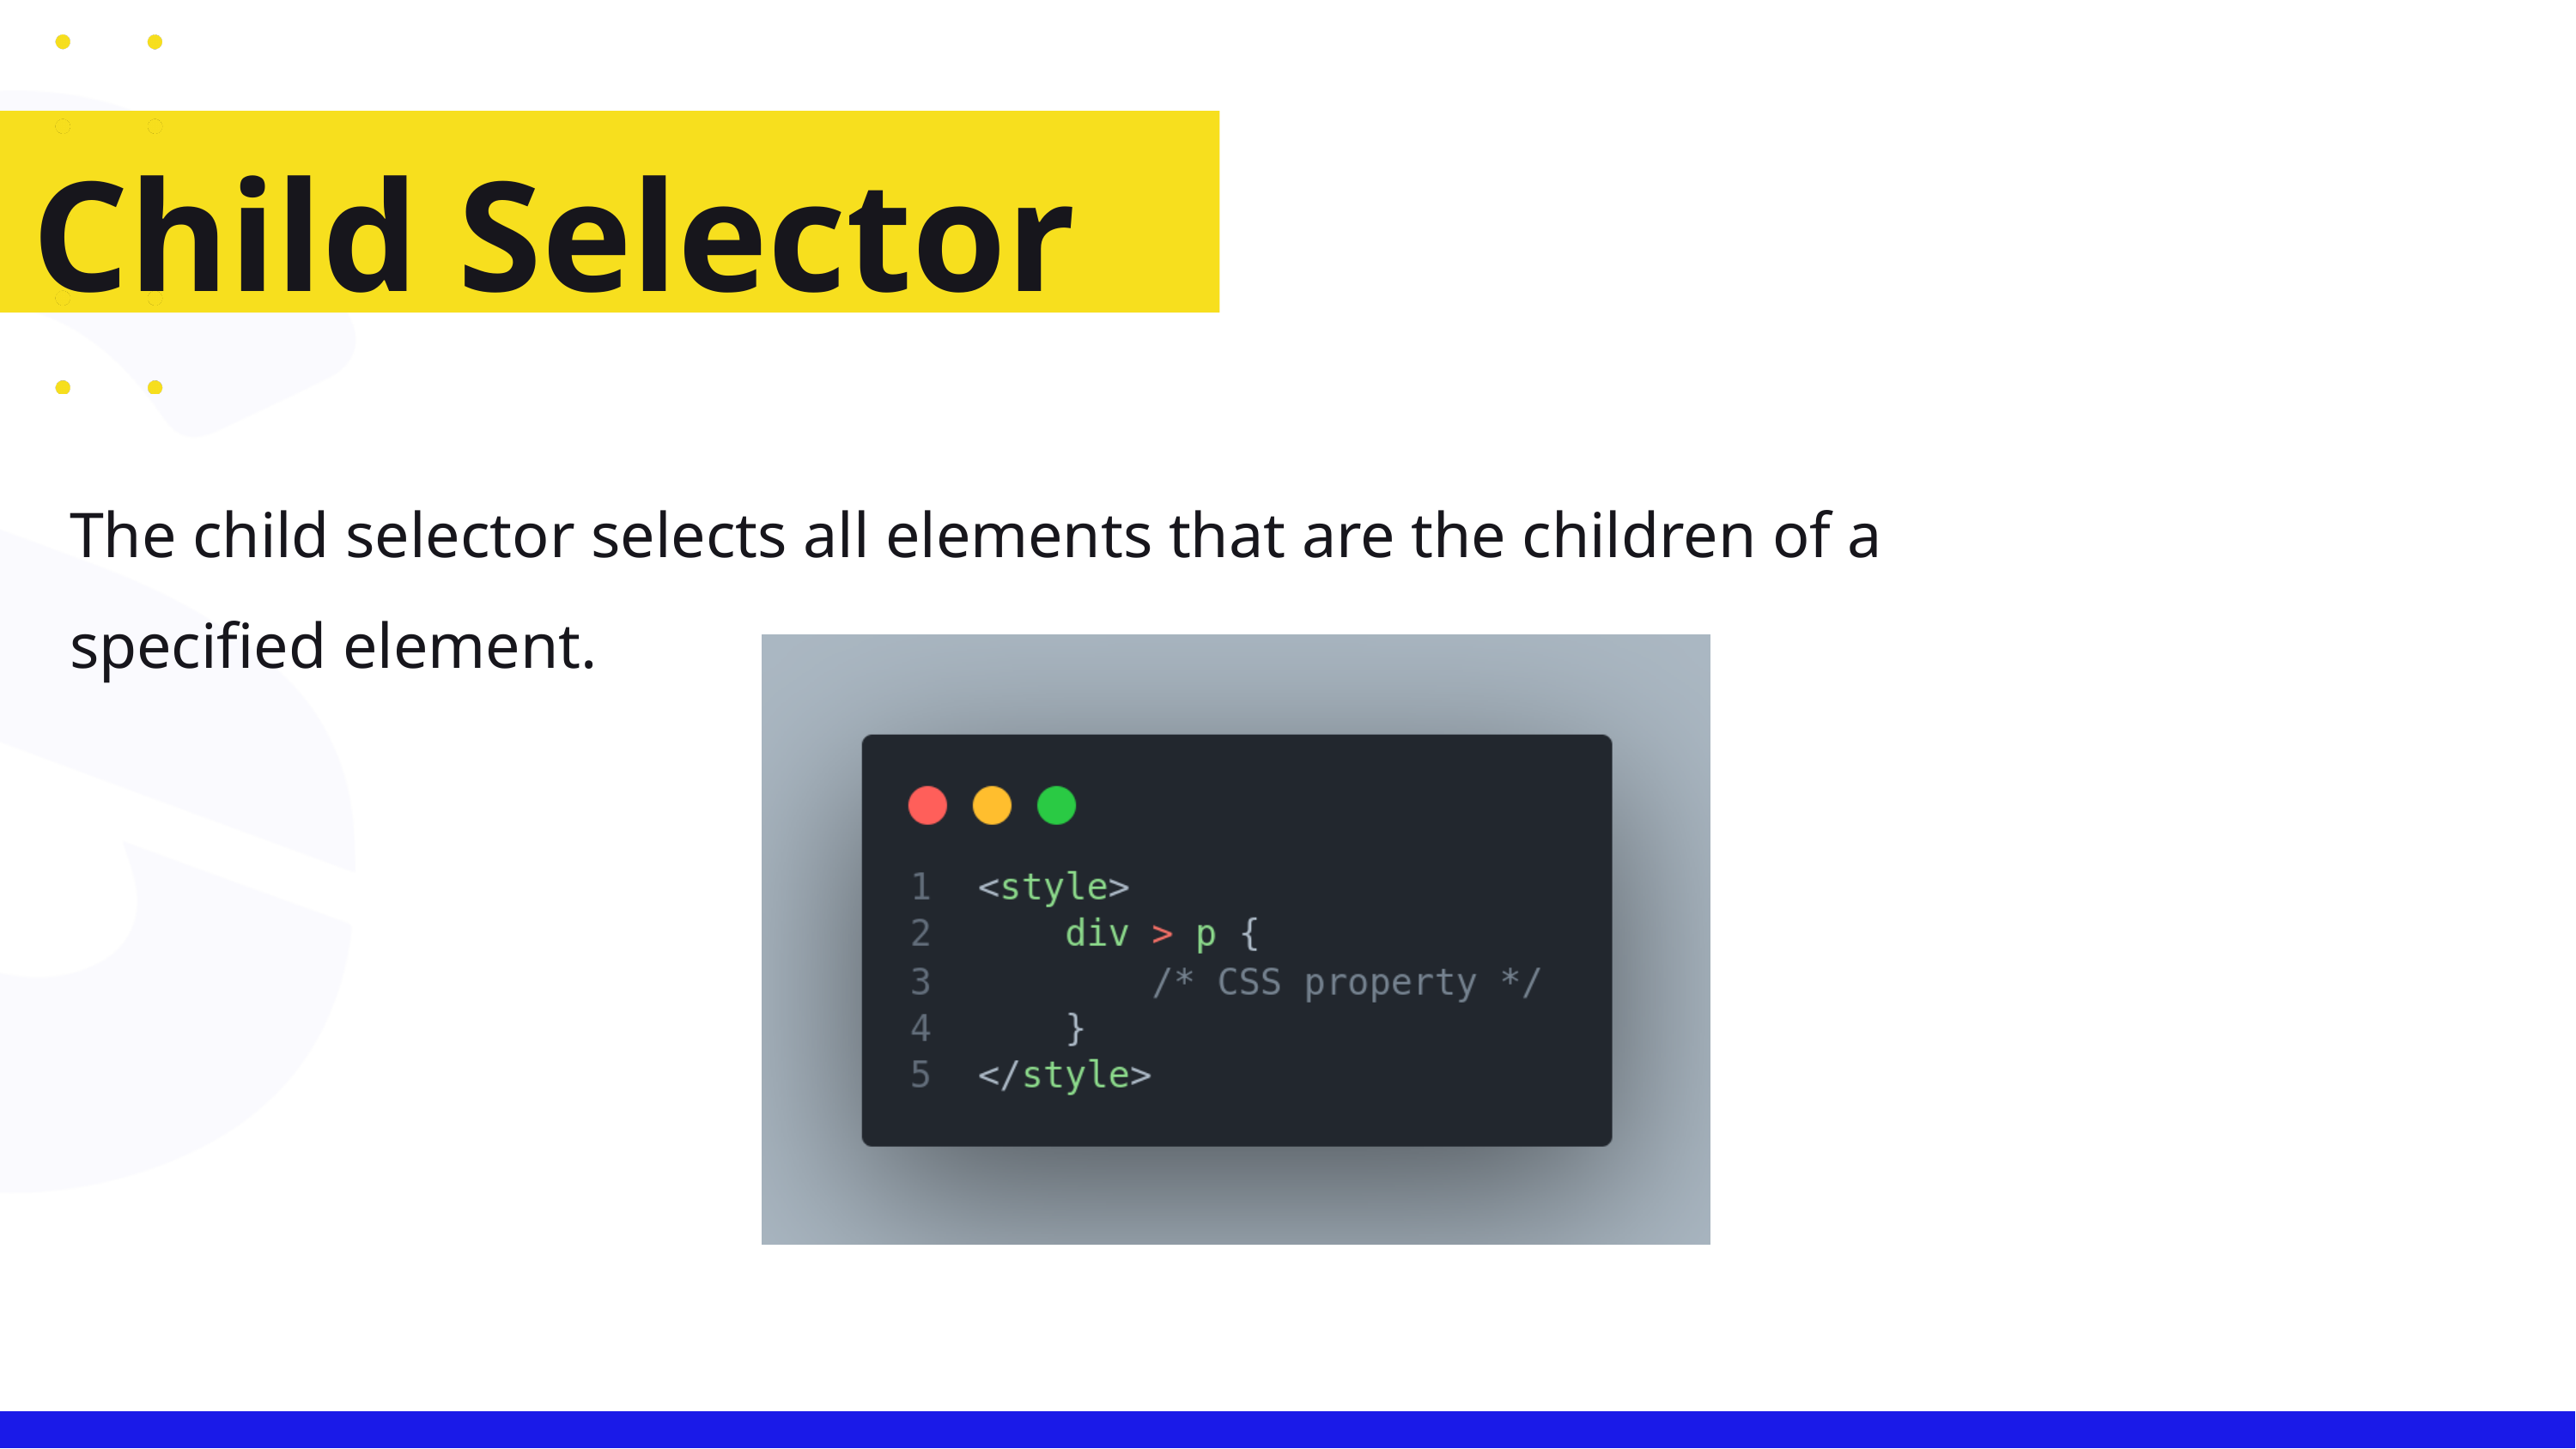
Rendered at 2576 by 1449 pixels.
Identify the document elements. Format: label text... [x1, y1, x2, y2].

text_box Child Selector [173, 128, 1192, 322]
picture [0, 28, 168, 395]
picture [0, 449, 1710, 1245]
text_box The child selector selects all elements that are the children of a specified element. [899, 458, 2012, 792]
text_box [173, 111, 1220, 313]
text_box [0, 1410, 2576, 1449]
